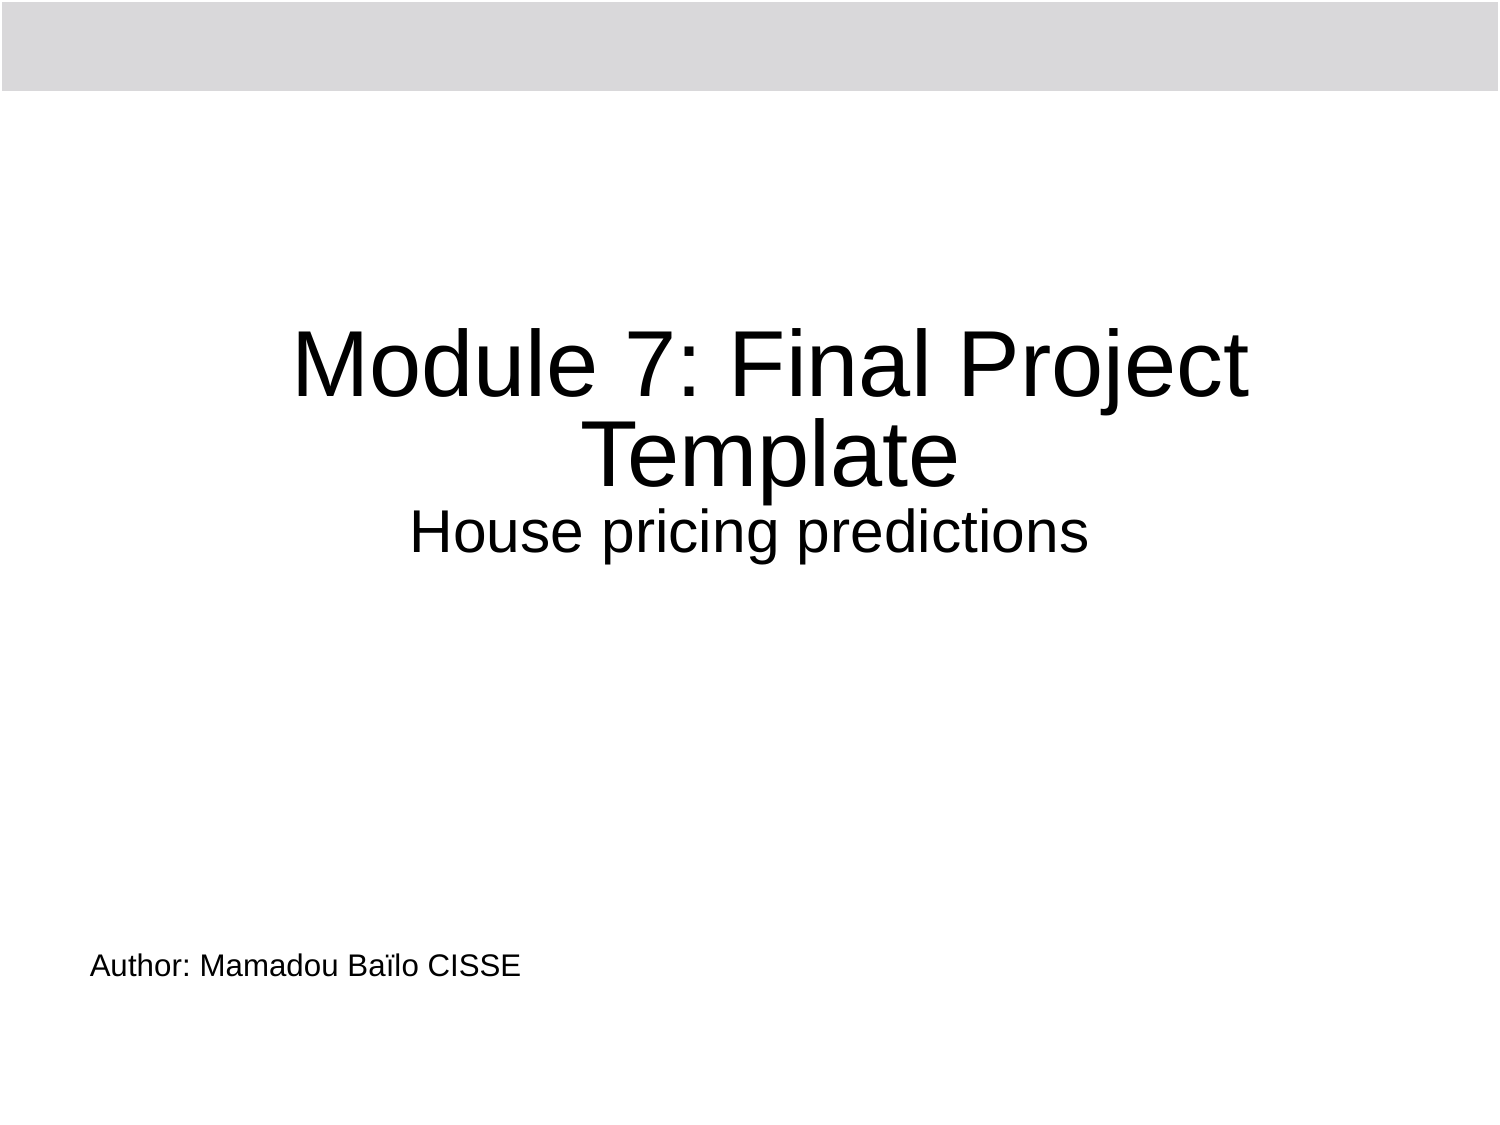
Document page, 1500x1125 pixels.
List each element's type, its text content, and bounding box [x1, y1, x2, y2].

title House pricing predictions [112, 181, 1388, 574]
text_box Author: Mamadou Baïlo CISSE [82, 941, 1361, 991]
